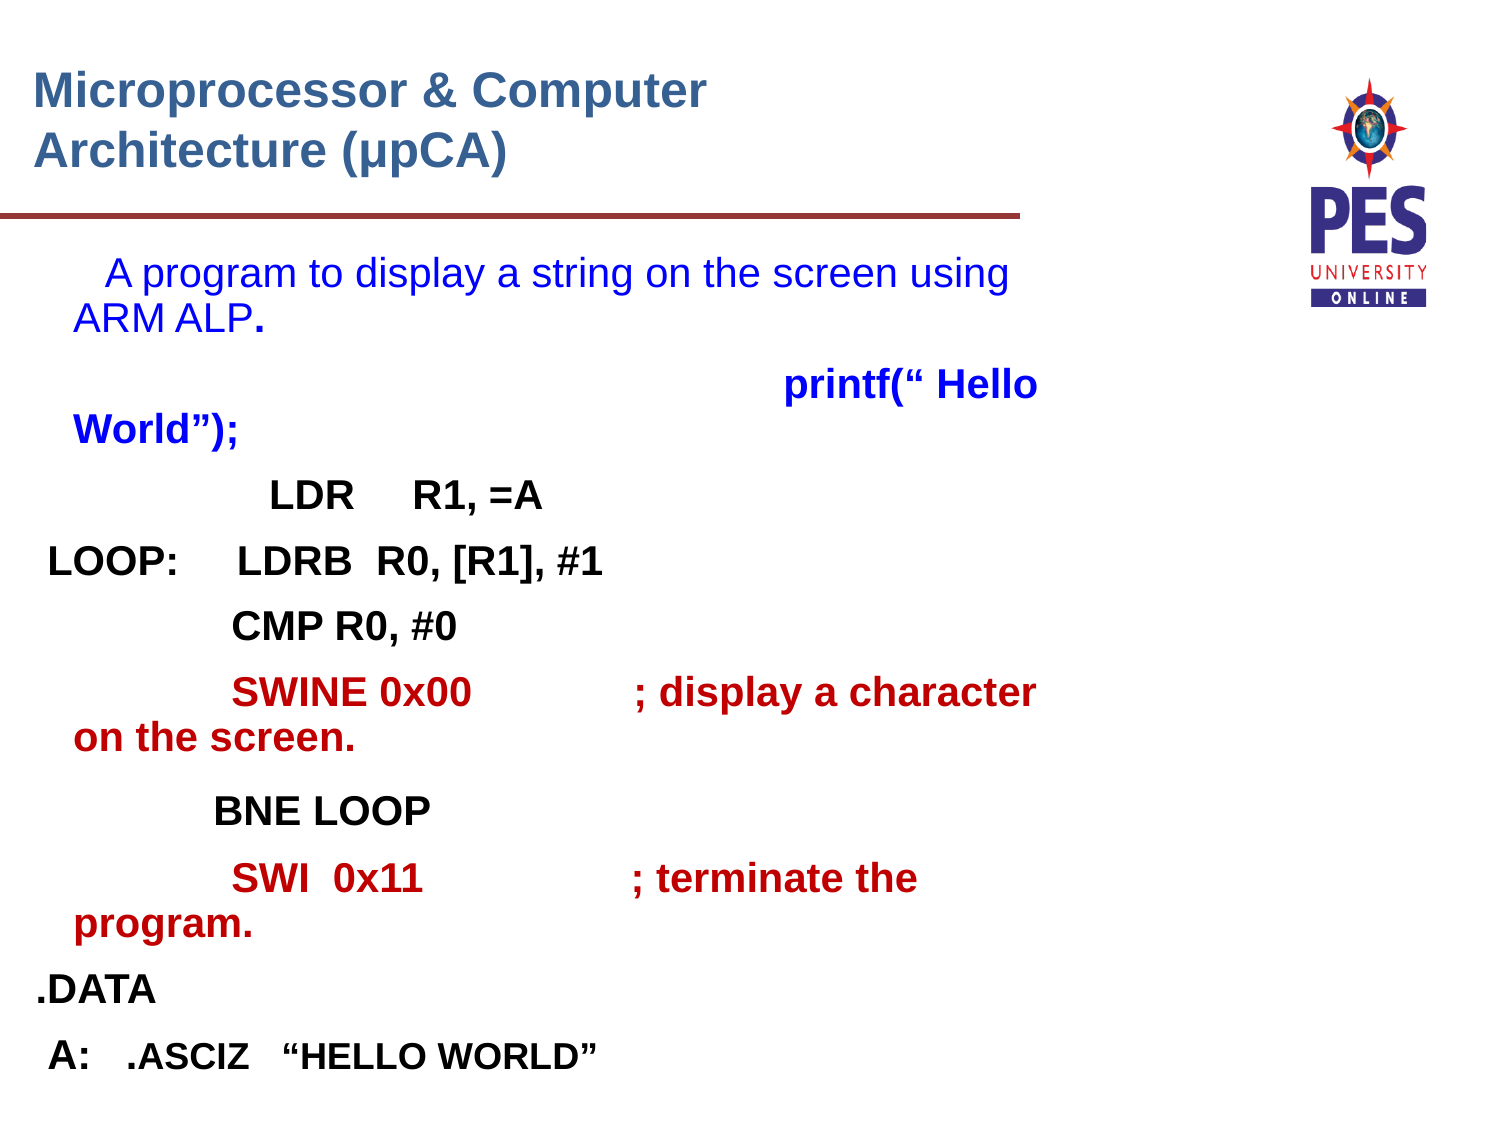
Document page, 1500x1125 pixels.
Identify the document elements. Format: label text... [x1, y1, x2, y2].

text_box A program to display a string on the screen using ARM ALP. printf(“ Hello World”); LDR R1, =A LOOP: LDRB R0, [R1], #1 CMP R0, #0 SWINE 0x00 ; display a character on the screen. BNE LOOP SWI 0x11 ; terminate the program. .DATA A: .ASCIZ “HELLO WORLD” [20, 243, 1068, 1107]
picture [1311, 77, 1427, 307]
